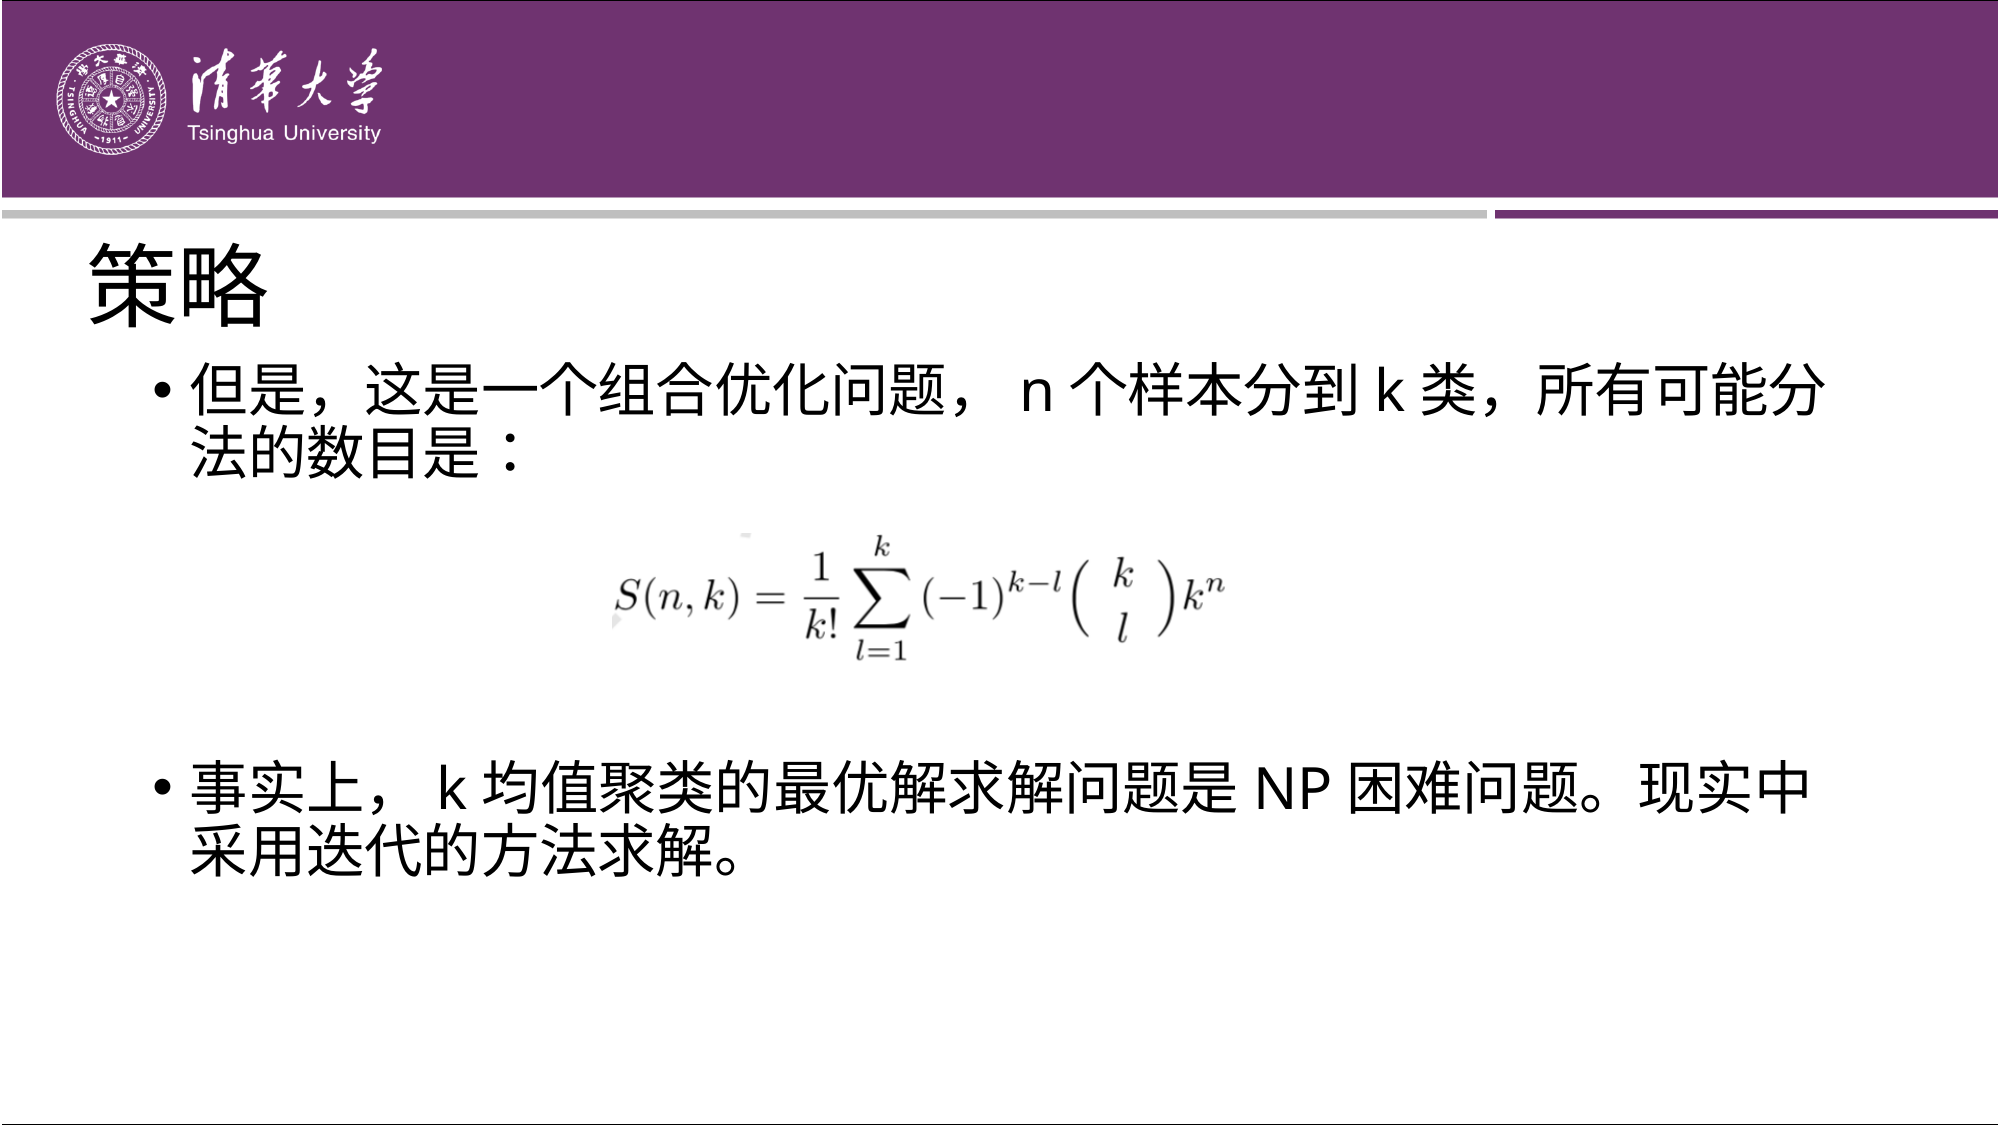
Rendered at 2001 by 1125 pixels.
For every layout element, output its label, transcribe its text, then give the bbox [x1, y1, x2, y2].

title 策略 [71, 182, 1796, 400]
picture [2, 0, 1998, 1125]
list 但是，这是一个组合优化问题，n个样本分到k类，所有可能分法的数目是： 事实上，k均值聚类的最优解求解问题是NP困难问题。现实中采用迭代的方法求解。 [137, 353, 1863, 1068]
